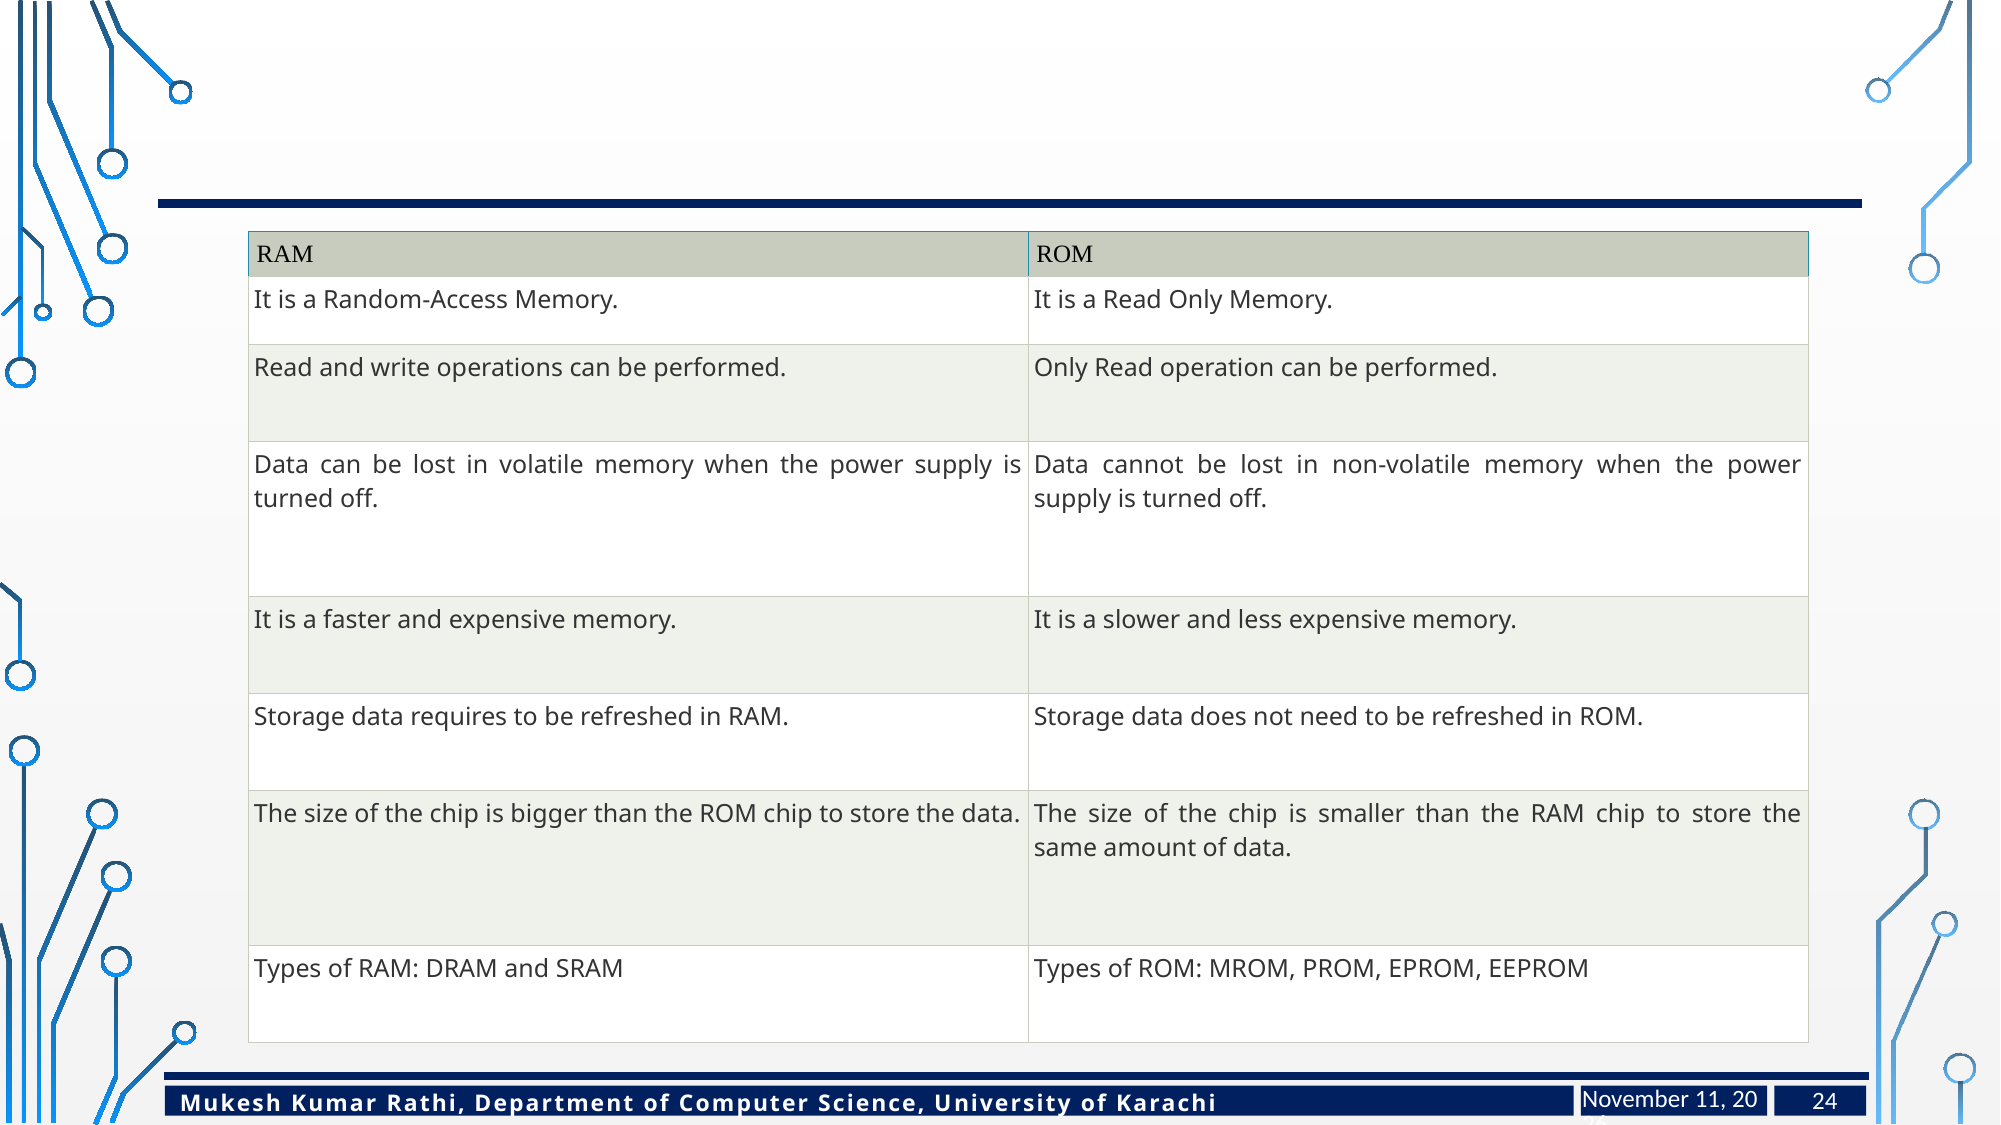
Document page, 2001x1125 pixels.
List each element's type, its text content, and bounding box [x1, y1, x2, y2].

table_cell It is a Read Only Memory. [1029, 277, 1808, 344]
table_cell The size of the chip is smaller than the RAM chip to store the same amount of data. [1029, 791, 1808, 945]
table_cell It is a faster and expensive memory. [249, 597, 1028, 693]
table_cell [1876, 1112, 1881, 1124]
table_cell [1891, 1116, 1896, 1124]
table_cell Data cannot be lost in non-volatile memory when the power supply is turned off. [1029, 442, 1808, 596]
table_cell The size of the chip is bigger than the ROM chip to store the data. [249, 791, 1028, 945]
table_cell Storage data does not need to be refreshed in ROM. [1029, 694, 1808, 790]
table_cell It is a Random-Access Memory. [249, 277, 1028, 344]
slide_number 24 [1778, 1083, 1871, 1115]
table_cell Types of ROM: MROM, PROM, EPROM, EEPROM [1029, 946, 1808, 1042]
table_cell Data can be lost in volatile memory when the power supply is turned off. [249, 442, 1028, 596]
table_cell It is a slower and less expensive memory. [1029, 597, 1808, 693]
table_header RAM [249, 232, 1028, 276]
table_cell Storage data requires to be refreshed in RAM. [249, 694, 1028, 790]
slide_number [1582, 1080, 1764, 1115]
table_cell Read and write operations can be performed. [249, 345, 1028, 441]
text_box [0, 0, 2000, 53]
table_cell Only Read operation can be performed. [1029, 345, 1808, 441]
table_cell Types of RAM: DRAM and SRAM [249, 946, 1028, 1042]
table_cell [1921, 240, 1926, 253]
table_header ROM [1029, 232, 1808, 276]
